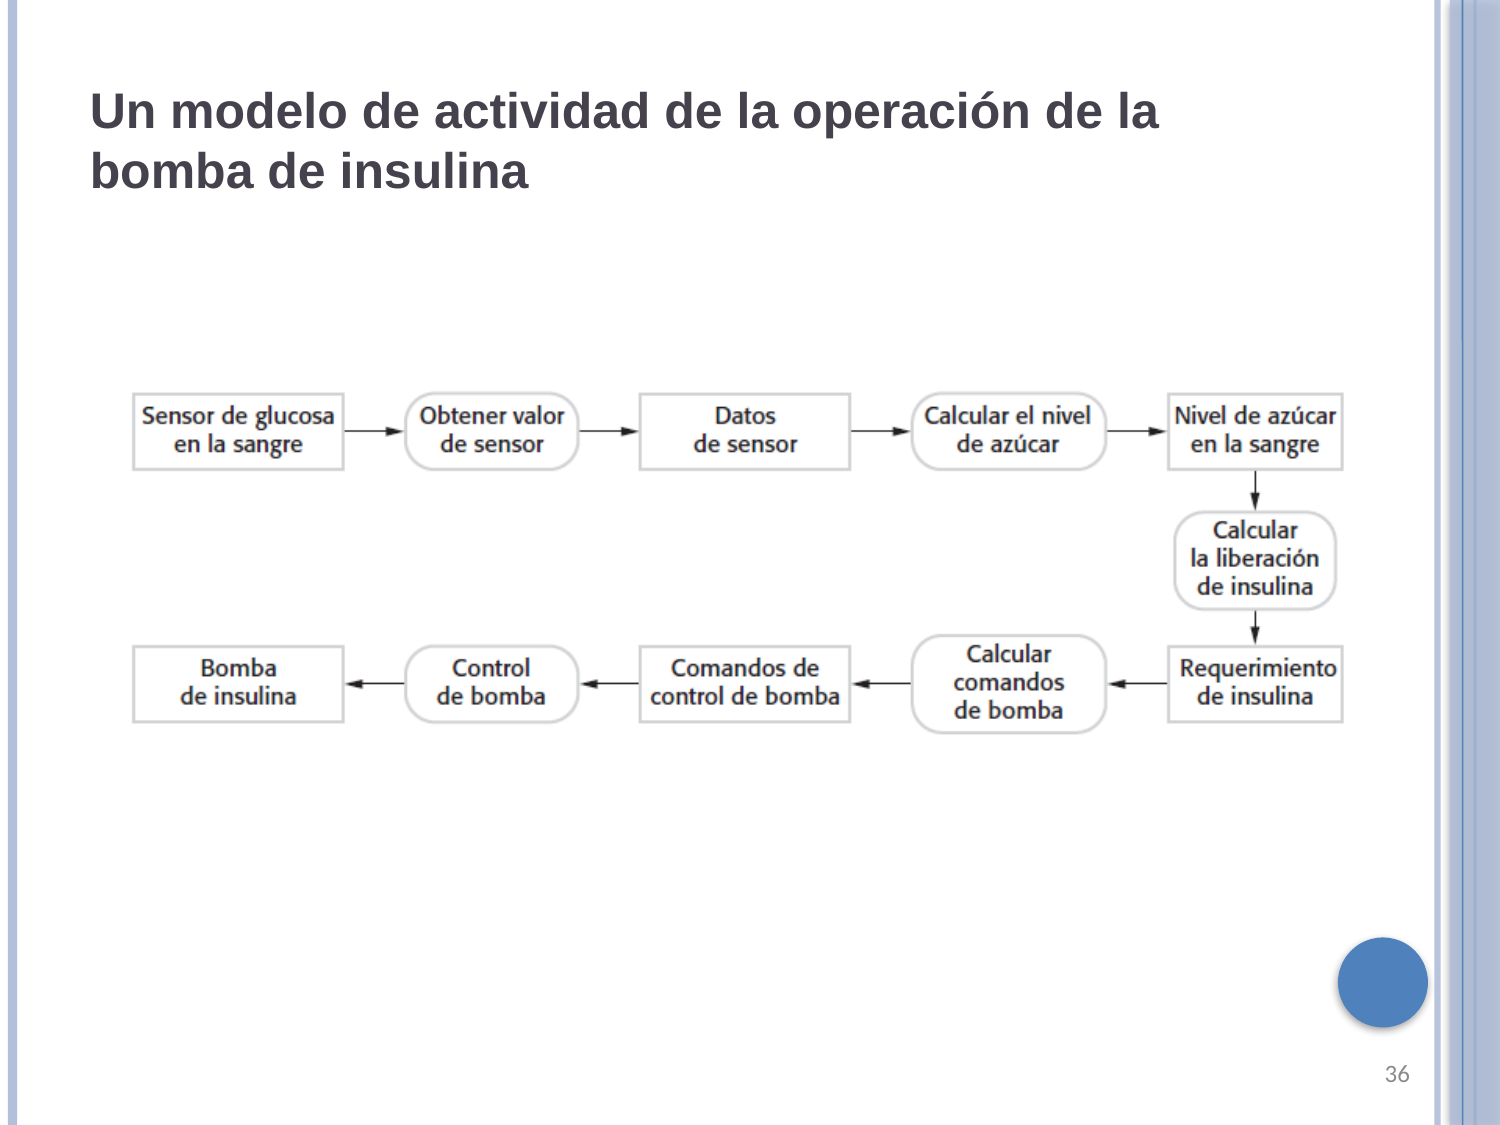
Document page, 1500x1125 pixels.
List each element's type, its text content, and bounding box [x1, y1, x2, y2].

text_box Un modelo de actividad de la operación de la bomba de insulina [74, 45, 1272, 233]
text_box 36 [1074, 1042, 1425, 1103]
picture [123, 349, 1370, 766]
